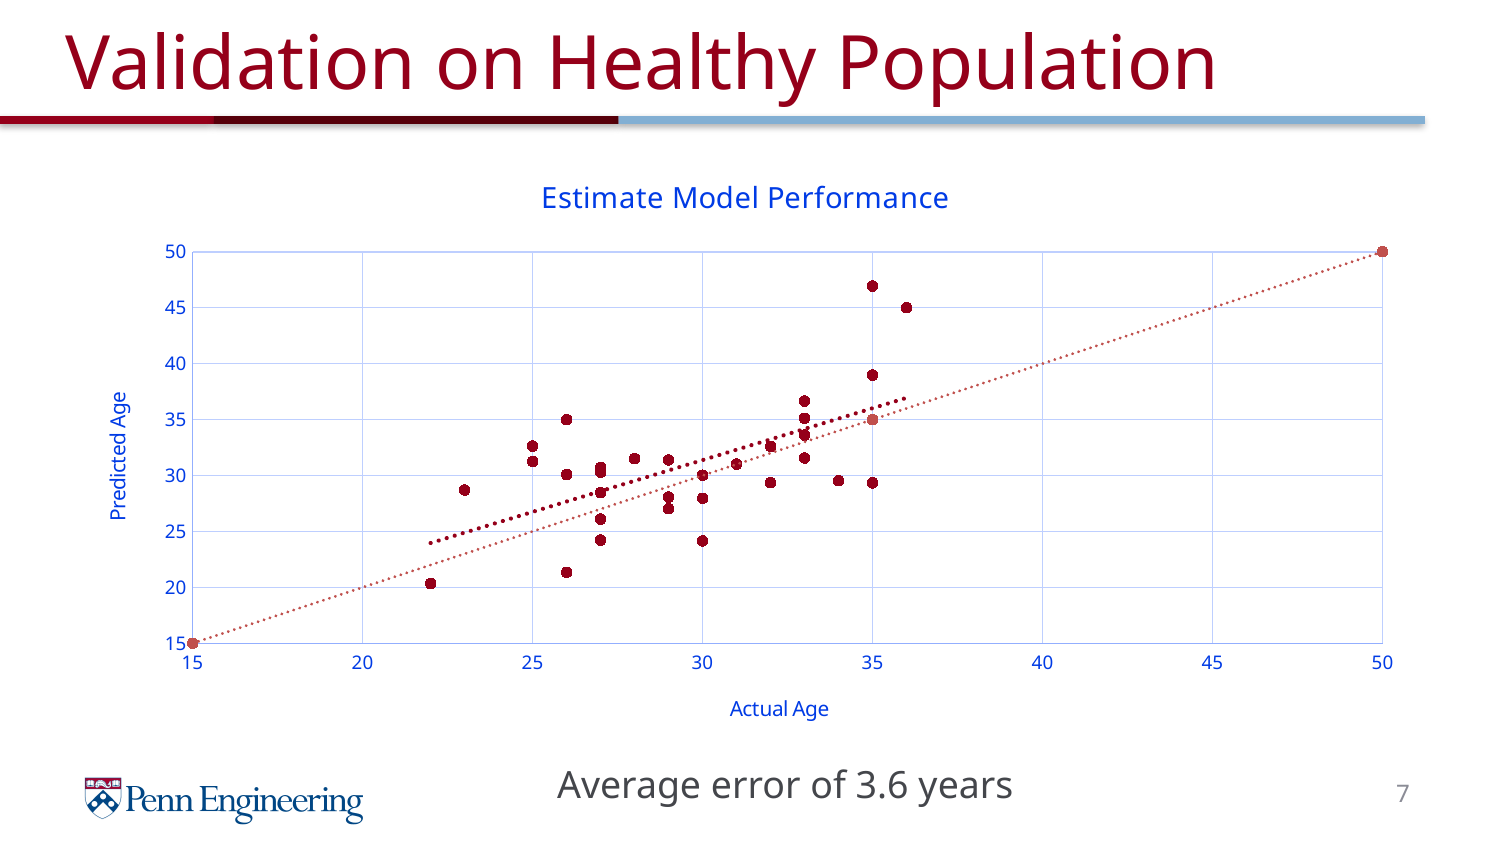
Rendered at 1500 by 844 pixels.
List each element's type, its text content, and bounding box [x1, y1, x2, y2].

title Validation on Healthy Population [50, 2, 1401, 117]
list Average error of 3.6 years [542, 753, 1500, 844]
picture [75, 770, 372, 828]
chart [70, 147, 1421, 754]
